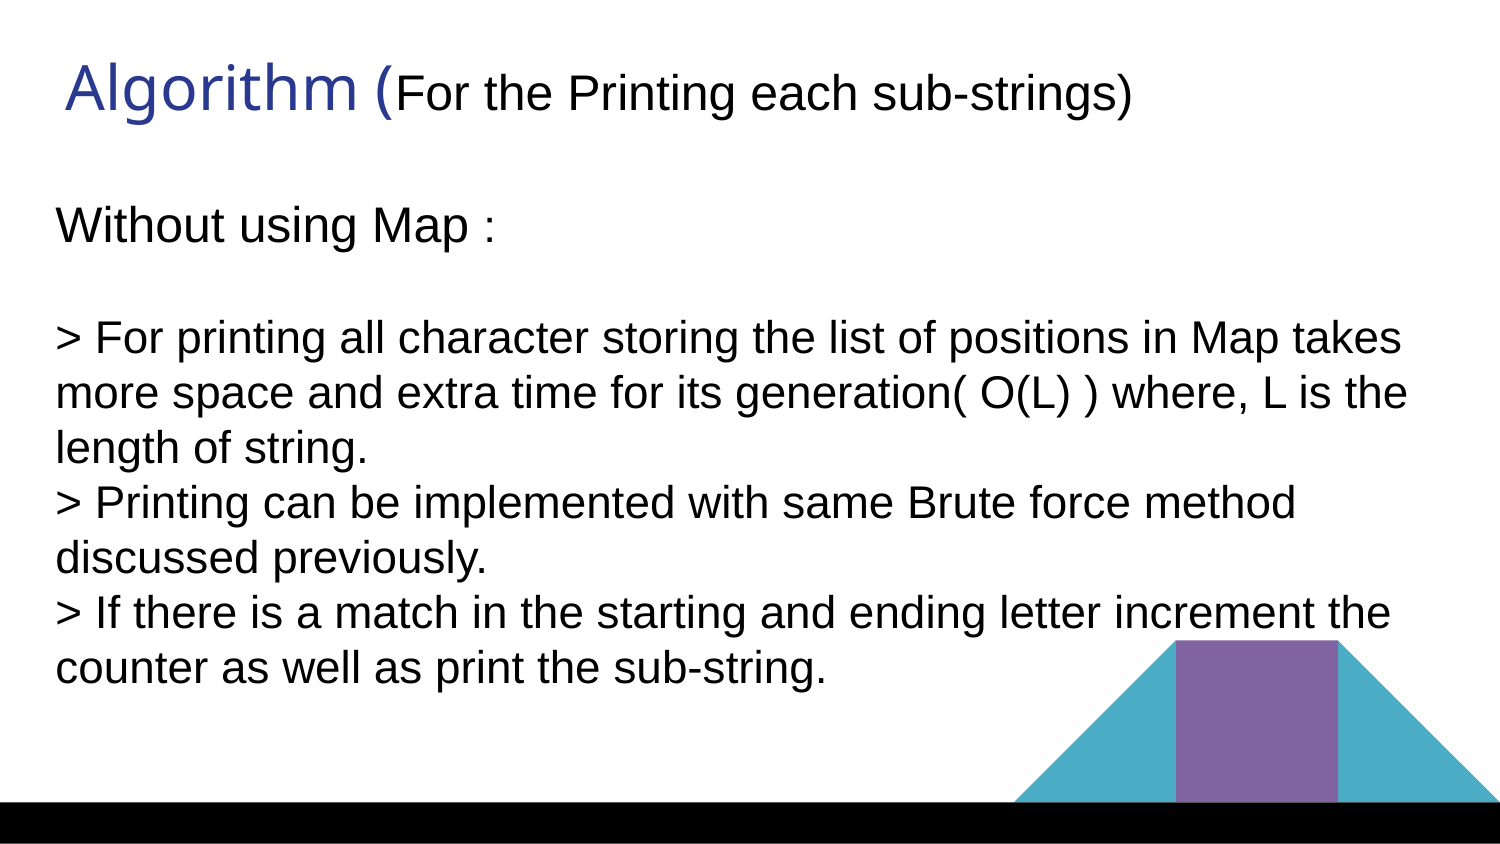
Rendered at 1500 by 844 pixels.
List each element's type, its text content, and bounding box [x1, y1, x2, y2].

text_box Algorithm (For the Printing each sub-strings) [51, 33, 1449, 133]
text_box Without using Map : > For printing all character storing the list of positions in Map takes more space and extra time for its generation( O(L) ) where, L is the length of string. > Printing can be implemented with same Brute force method discussed previously. > If there is a match in the starting and ending letter increment the counter as well as print the sub-string. [40, 132, 1439, 703]
